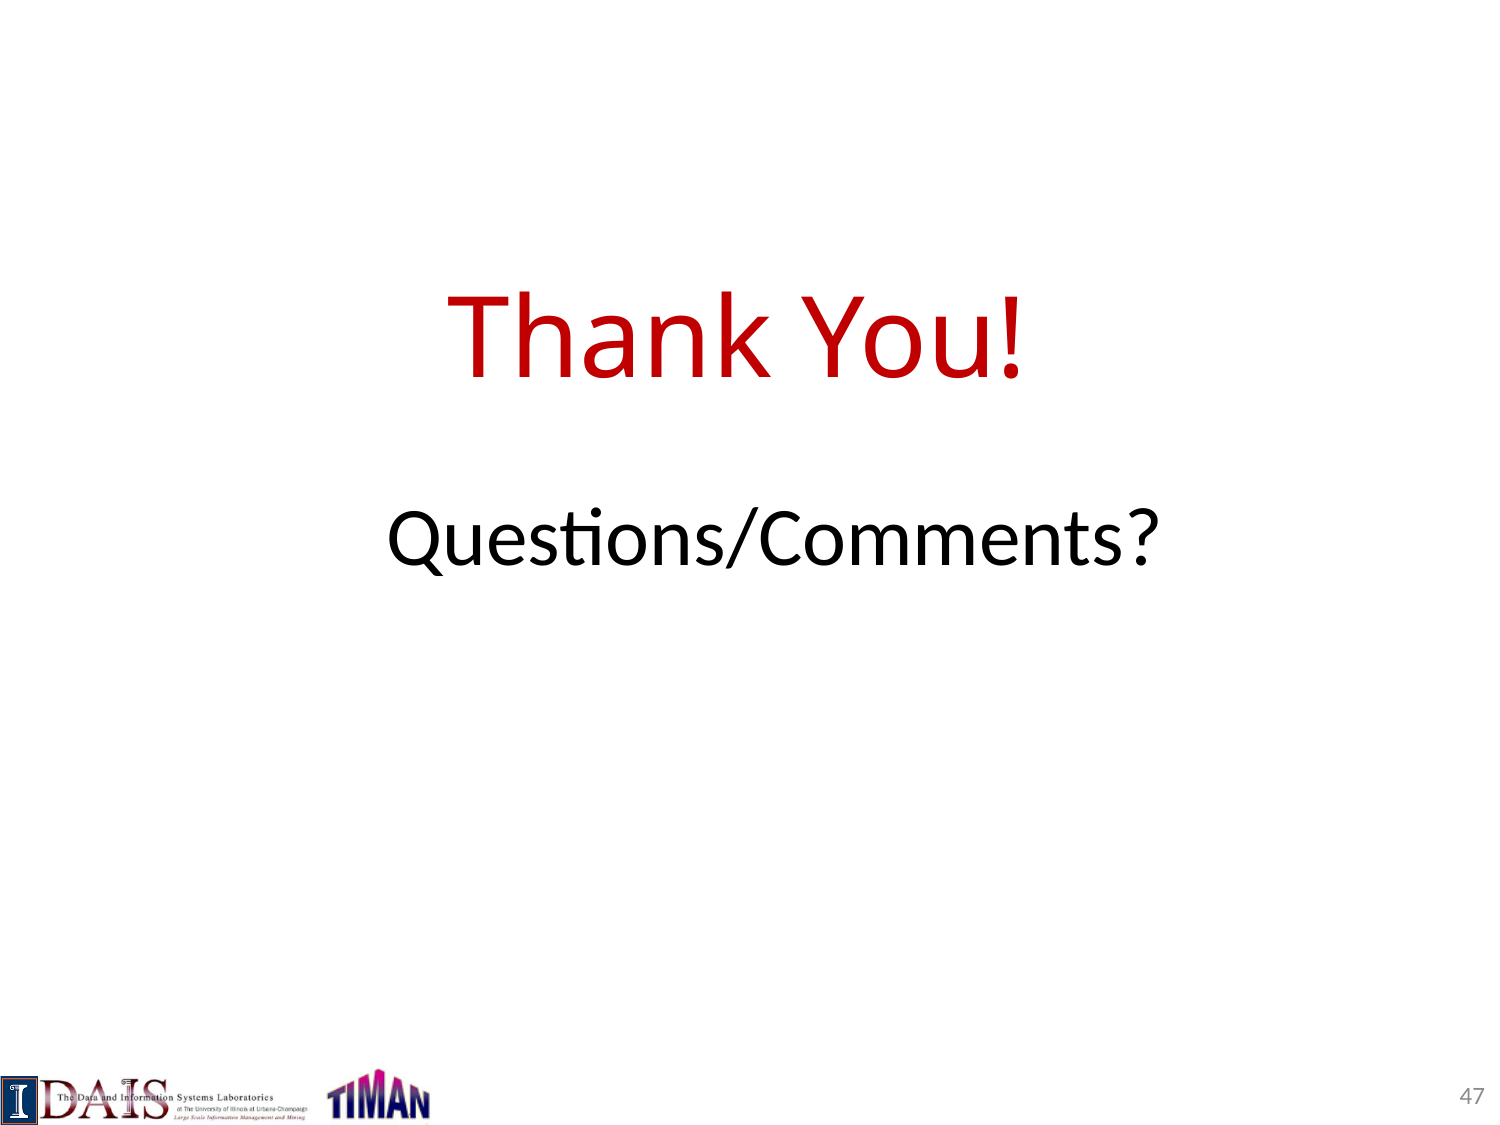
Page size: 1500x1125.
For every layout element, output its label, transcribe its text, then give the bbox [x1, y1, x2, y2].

subtitle Questions/Comments? [249, 474, 1300, 763]
slide_number 47 [1149, 1065, 1500, 1125]
title Thank You! [99, 212, 1375, 454]
picture [0, 1064, 438, 1125]
